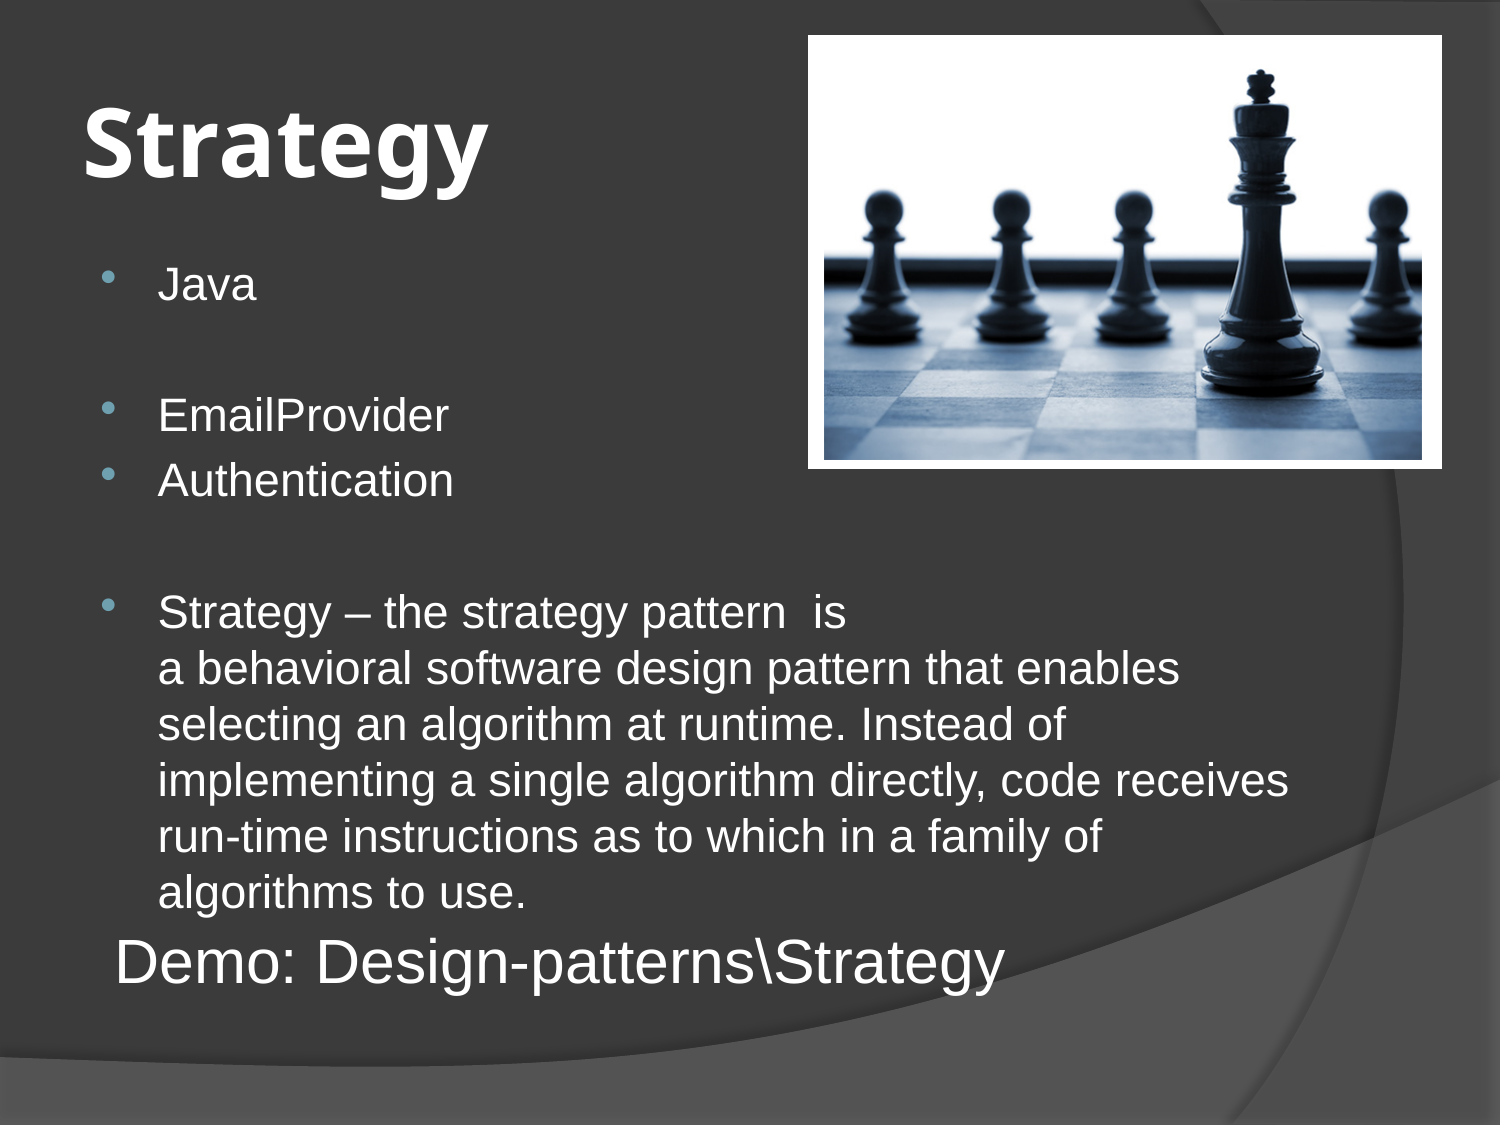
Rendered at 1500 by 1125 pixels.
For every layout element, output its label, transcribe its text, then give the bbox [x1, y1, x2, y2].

text_box [105, 942, 1331, 1078]
title Strategy [75, 45, 799, 233]
list Java EmailProvider Authentication Strategy – the strategy pattern is a behavioral software design pattern that enables selecting an algorithm at runtime. Instead of implementing a single algorithm directly, code receives run-time instructions as to which in a family of algorithms to use. [82, 246, 1307, 926]
text_box Demo: Design-patterns\Strategy [93, 913, 1319, 1050]
picture [808, 34, 1442, 469]
